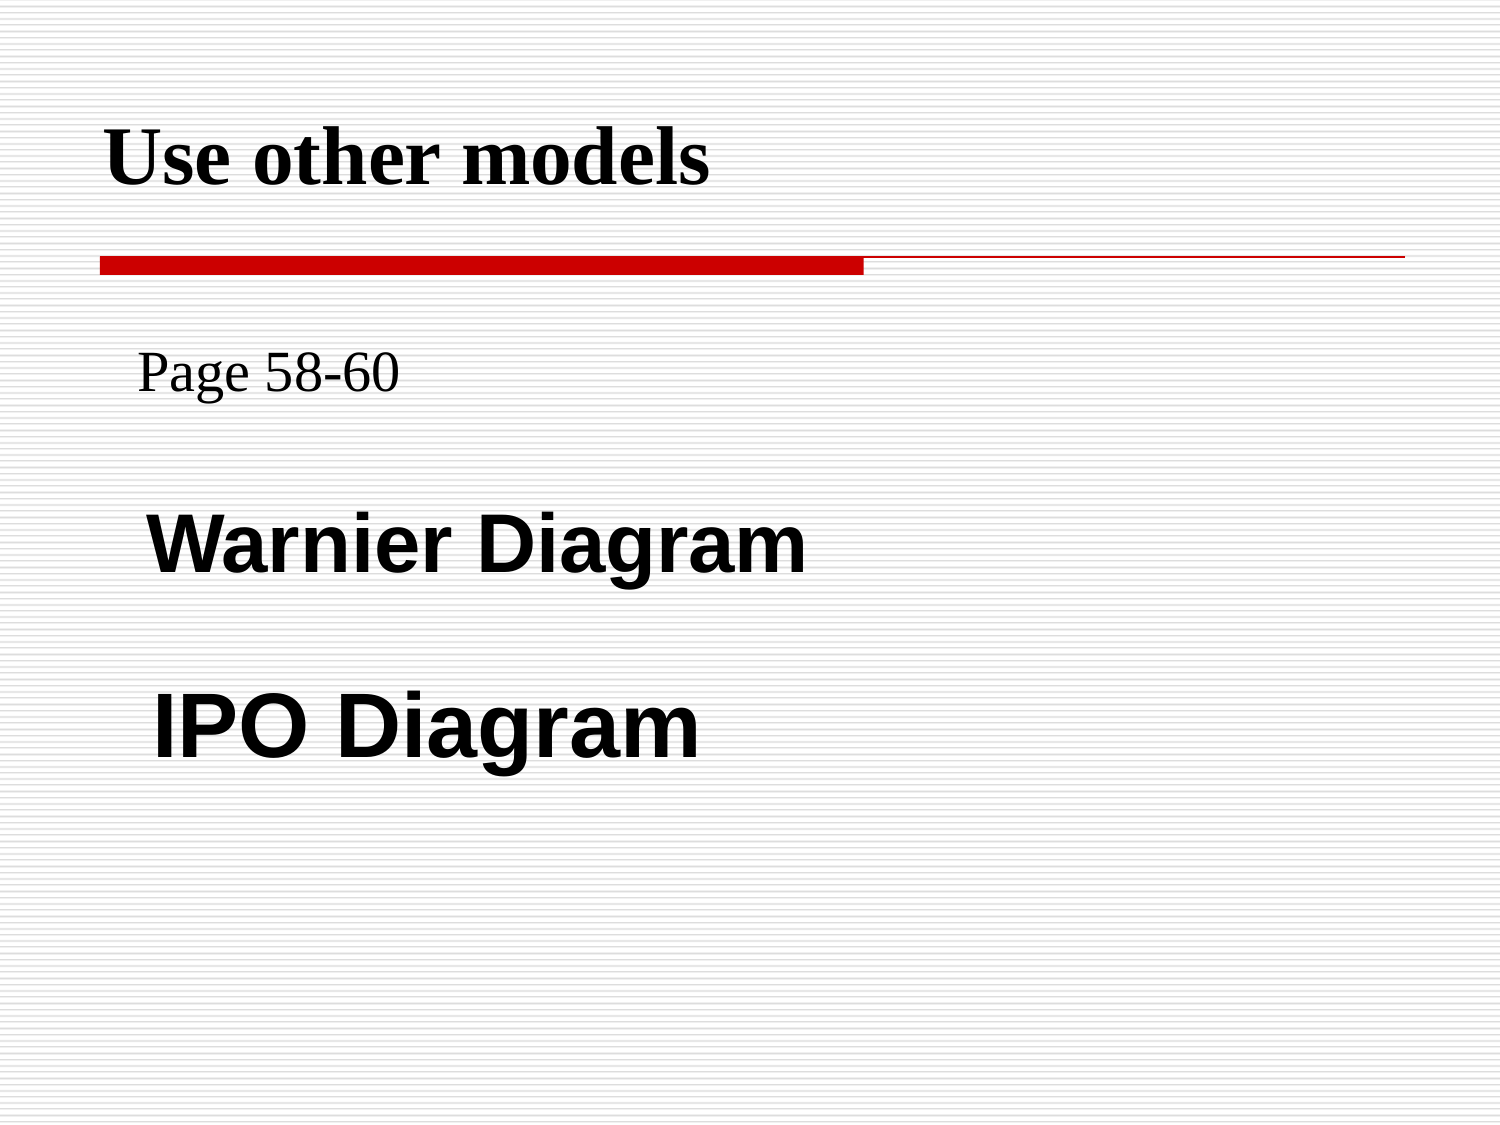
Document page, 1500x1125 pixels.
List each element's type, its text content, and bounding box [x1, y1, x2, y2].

text_box Page 58-60 [137, 333, 402, 404]
text_box Warnier Diagram [146, 489, 810, 590]
text_box IPO Diagram [152, 665, 703, 776]
title Use other models [85, 45, 1500, 210]
picture [0, 0, 1500, 1125]
